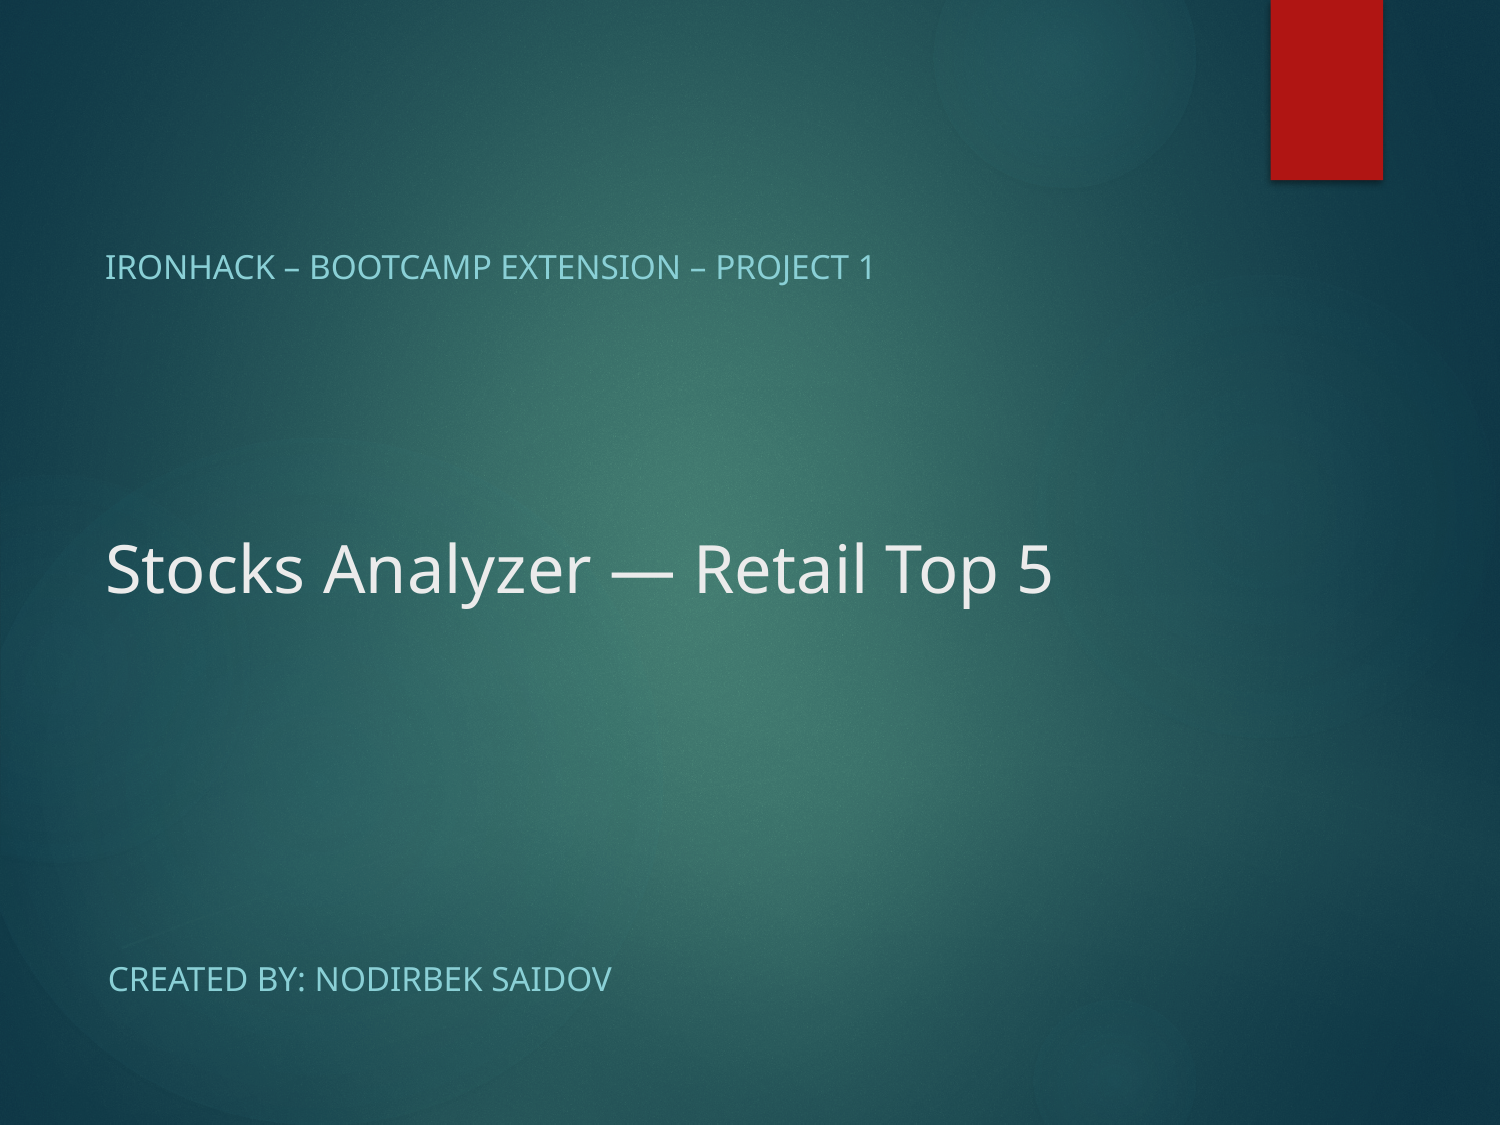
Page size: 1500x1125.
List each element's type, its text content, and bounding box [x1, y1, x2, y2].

title Stocks Analyzer — Retail Top 5 [90, 510, 1177, 615]
text_box Created by: Nodirbek Saidov [93, 950, 1180, 1055]
subtitle IRONHACK – BOOTCAMP EXTENSION – Project 1 [90, 238, 1177, 343]
